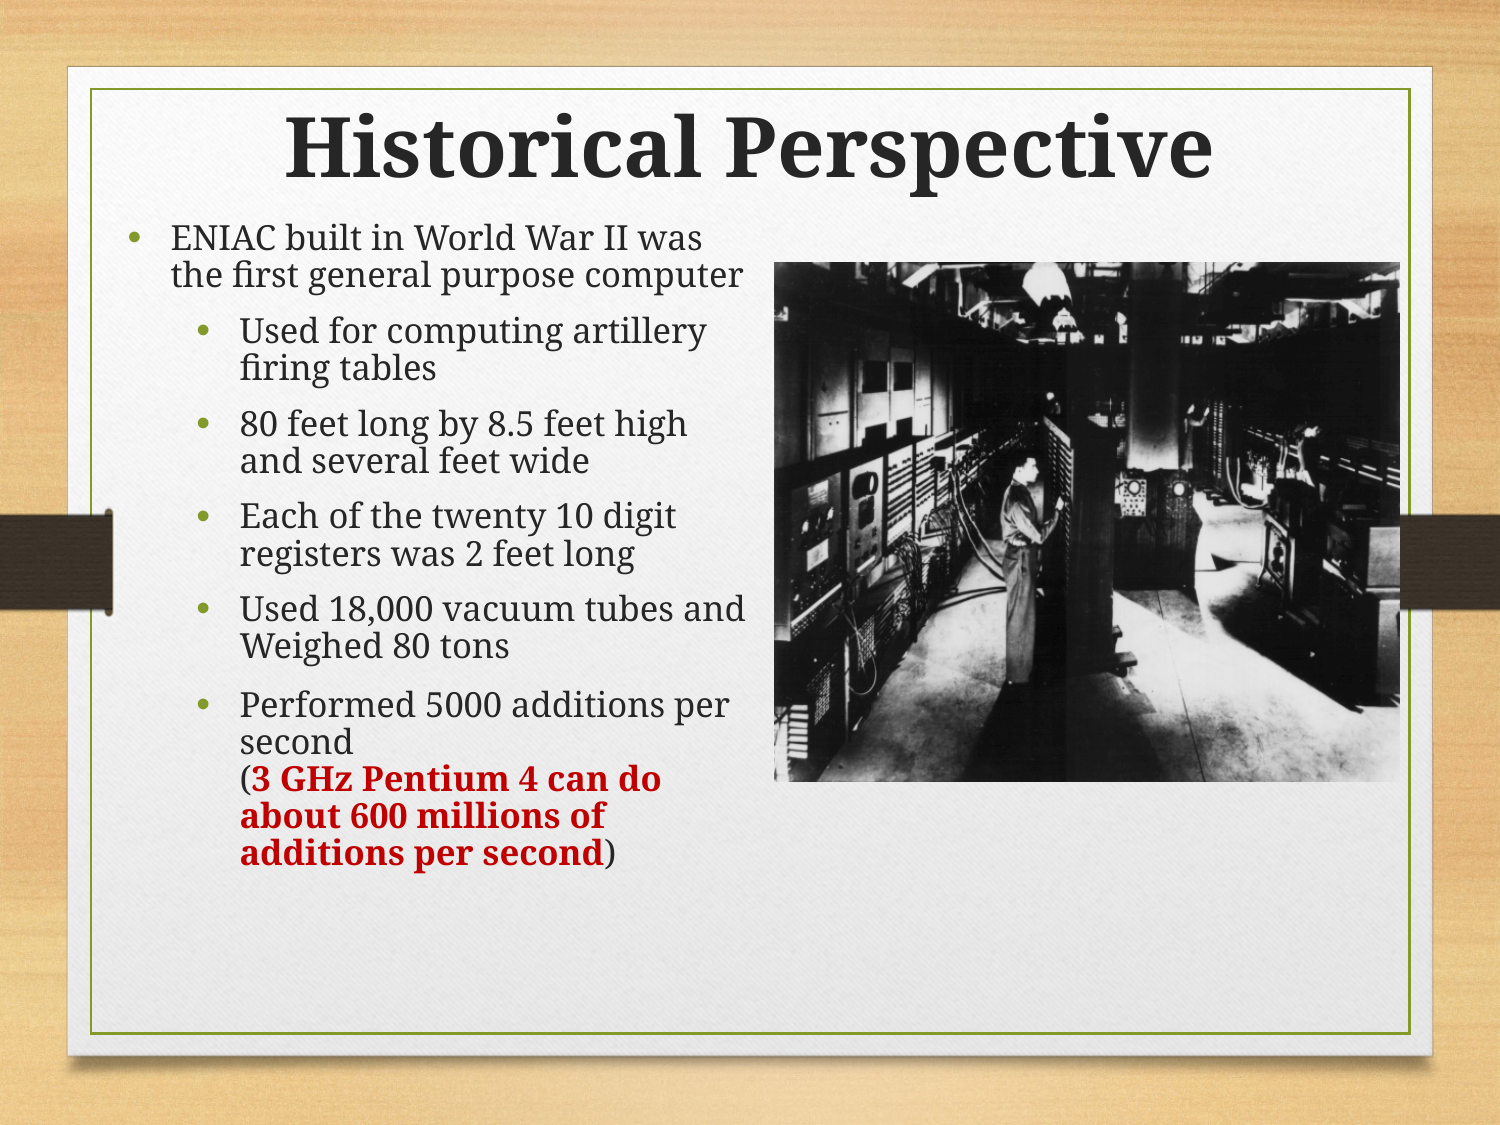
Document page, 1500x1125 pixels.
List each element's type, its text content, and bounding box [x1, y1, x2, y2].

list ENIAC built in World War II was the first general purpose computer Used for computing artillery firing tables 80 feet long by 8.5 feet high and several feet wide Each of the twenty 10 digit registers was 2 feet long Used 18,000 vacuum tubes and Weighed 80 tons Performed 5000 additions per second (3 GHz Pentium 4 can do about 600 millions of additions per second) [112, 213, 763, 1000]
picture [0, 0, 1500, 1125]
title Historical Perspective [87, 37, 1413, 252]
